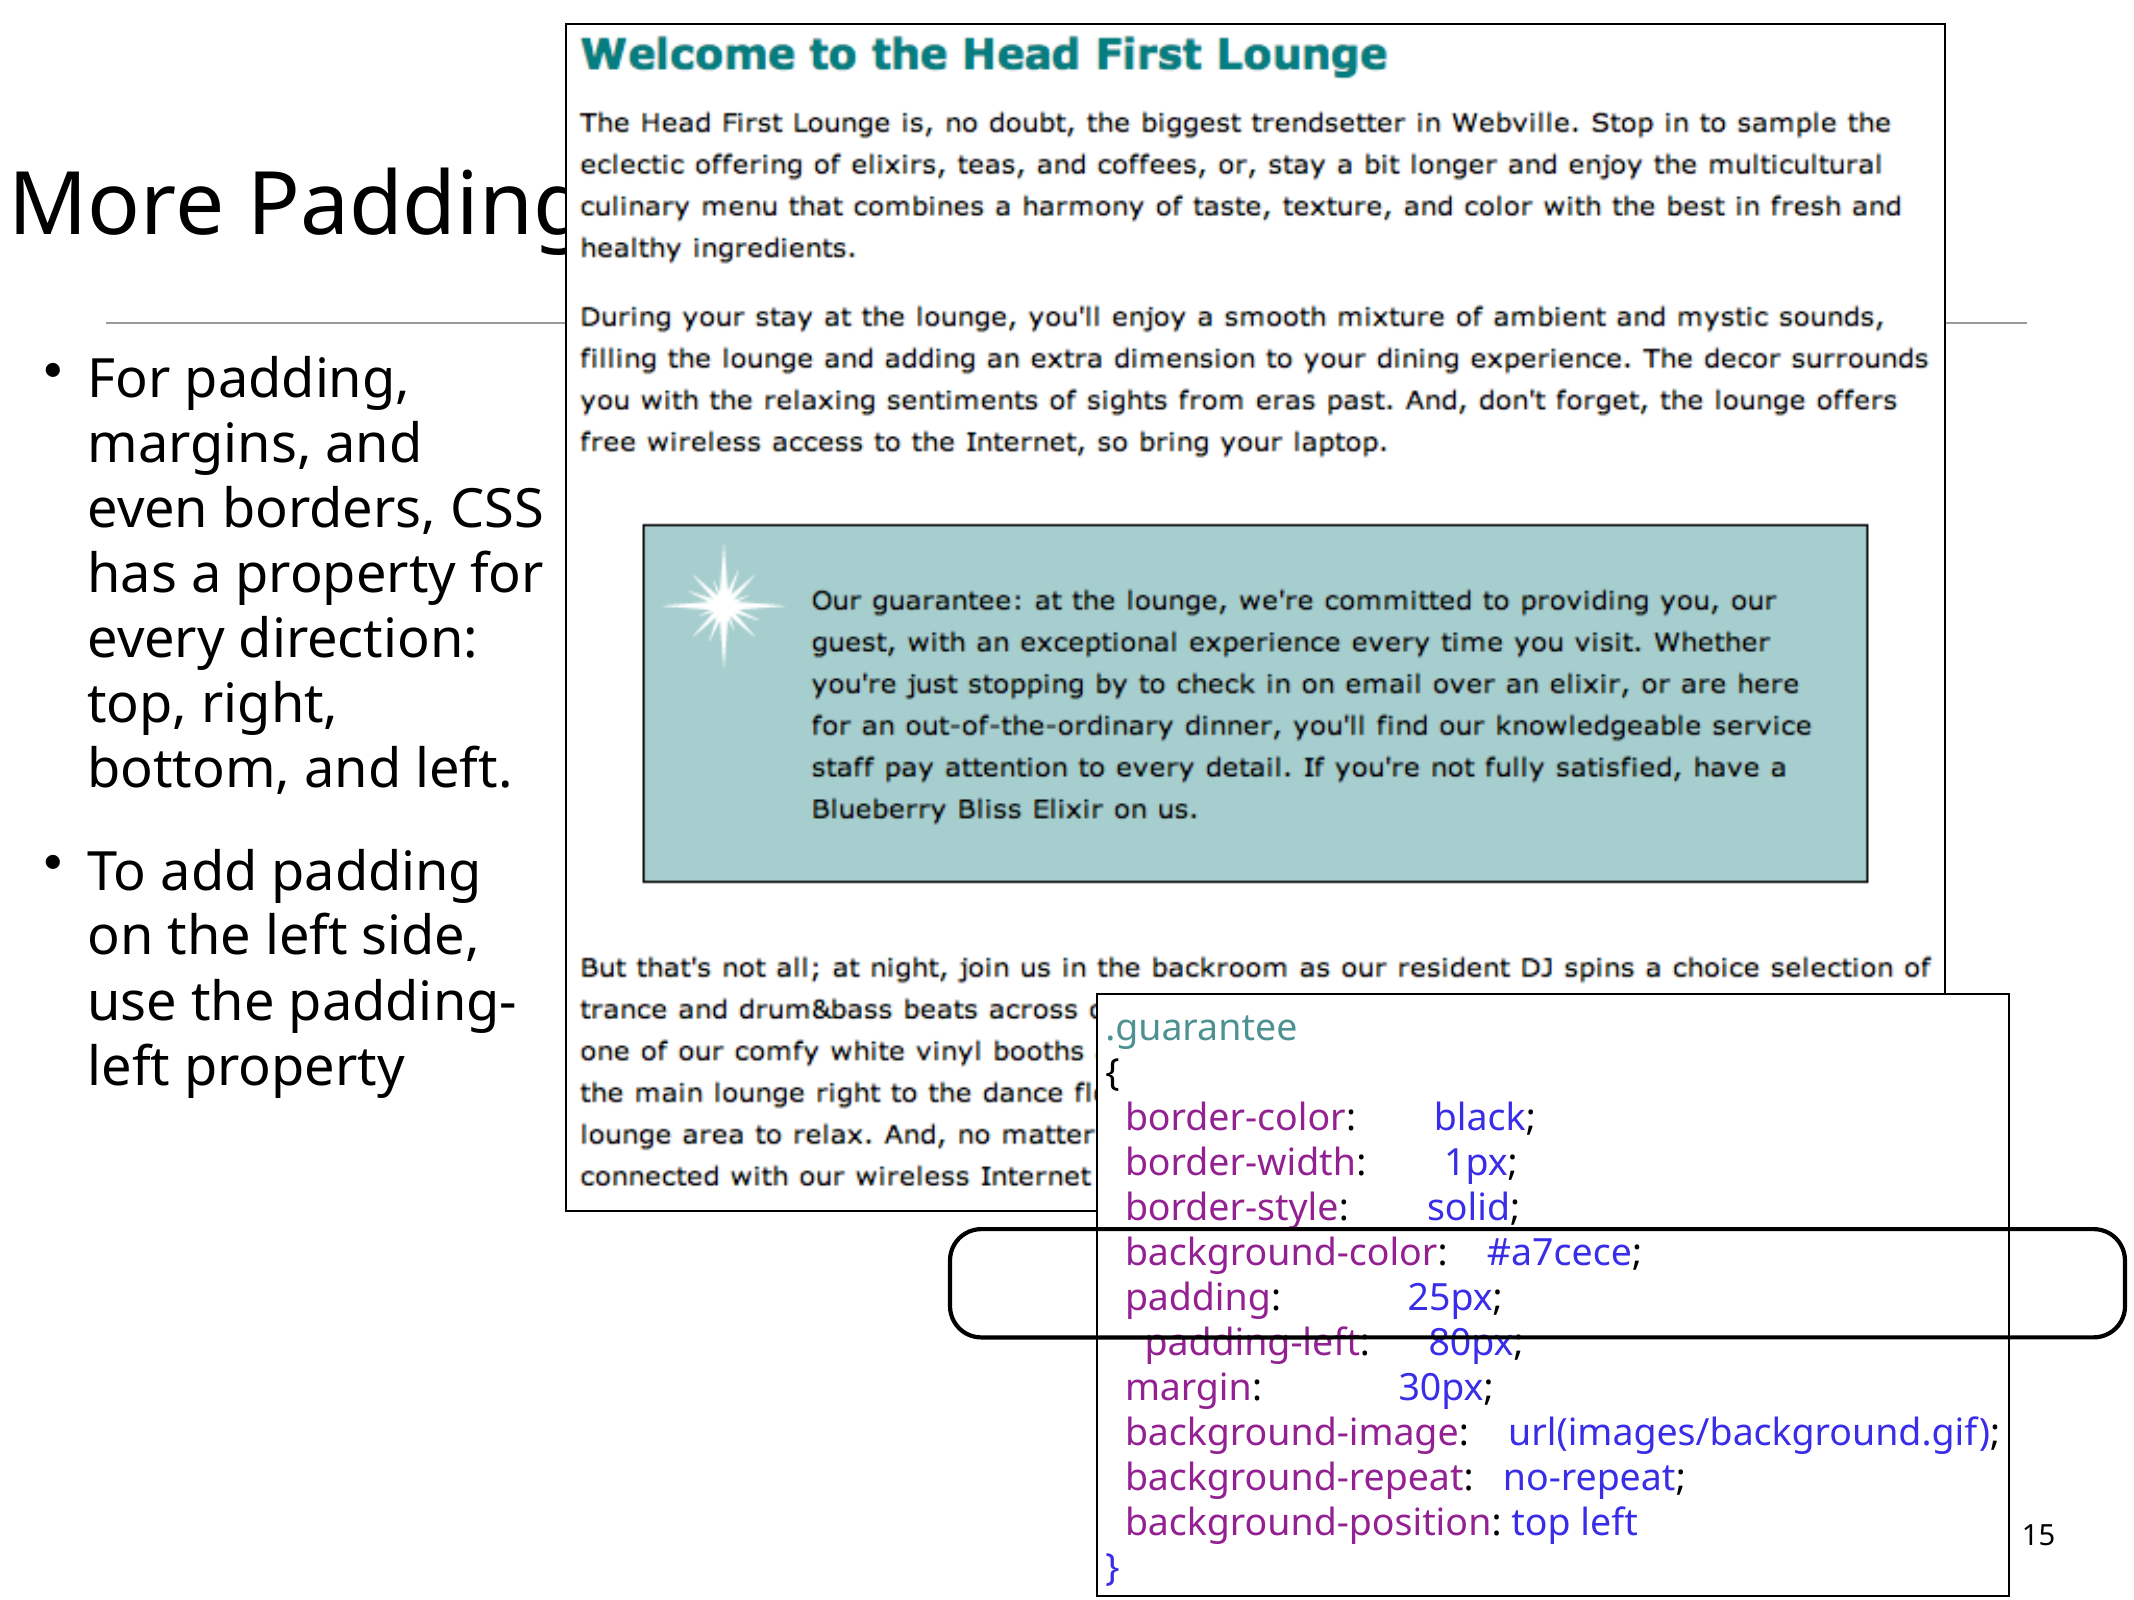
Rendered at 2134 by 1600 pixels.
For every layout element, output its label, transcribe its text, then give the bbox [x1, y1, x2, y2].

text_box .guarantee { border-color: black; border-width: 1px; border-style: solid; background-color: #a7cece; padding: 25px; padding-left: 80px; margin: 30px; background-image: url(images/background.gif); background-repeat: no-repeat; background-position: top left } [1097, 994, 2009, 1229]
title More Padding [0, 30, 565, 261]
text_box .guarantee { border-color: black; border-width: 1px; border-style: solid; background-color: #a7cece; padding: 25px; padding-left: 80px; margin: 30px; background-image: url(images/background.gif); background-repeat: no-repeat; background-position: top left } [1097, 1338, 2009, 1596]
slide_number 15 [2011, 1507, 2065, 1559]
text_box [950, 1229, 2126, 1338]
picture [566, 24, 1945, 1211]
list For padding, margins, and even borders, CSS has a property for every direction: top, right, bottom, and left. To add padding on the left side, use the padding-left property [34, 334, 555, 1128]
